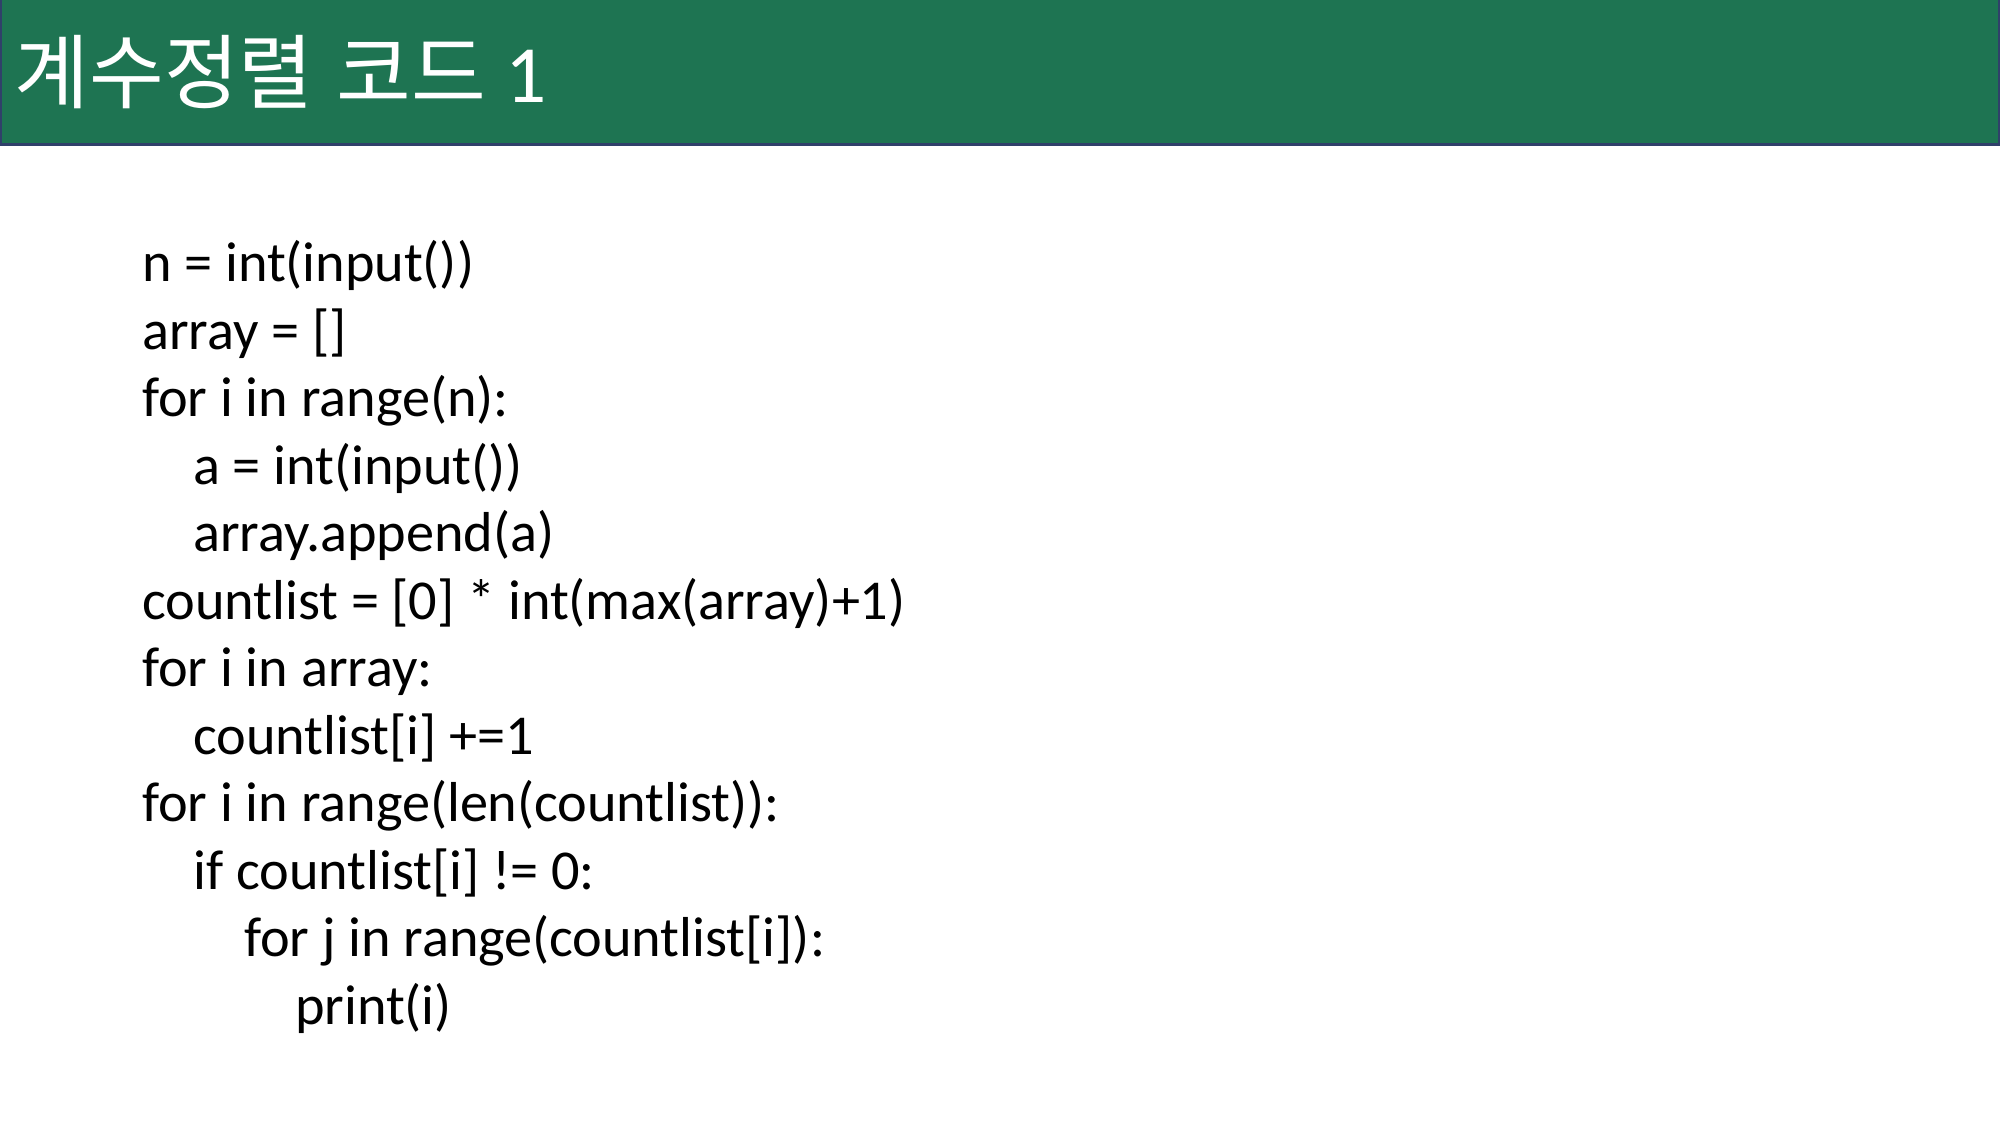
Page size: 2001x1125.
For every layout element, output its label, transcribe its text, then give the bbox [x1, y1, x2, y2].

text_box 계수정렬 코드1 [0, 0, 2000, 146]
text_box n = int(input()) array = [] for i in range(n): a = int(input()) array.append(a) countlist = [0] * int(max(array)+1) for i in array: countlist[i] +=1 for i in range(len(countlist)): if countlist[i] != 0: for j in range(countlist[i]): print(i) [127, 217, 1873, 1043]
